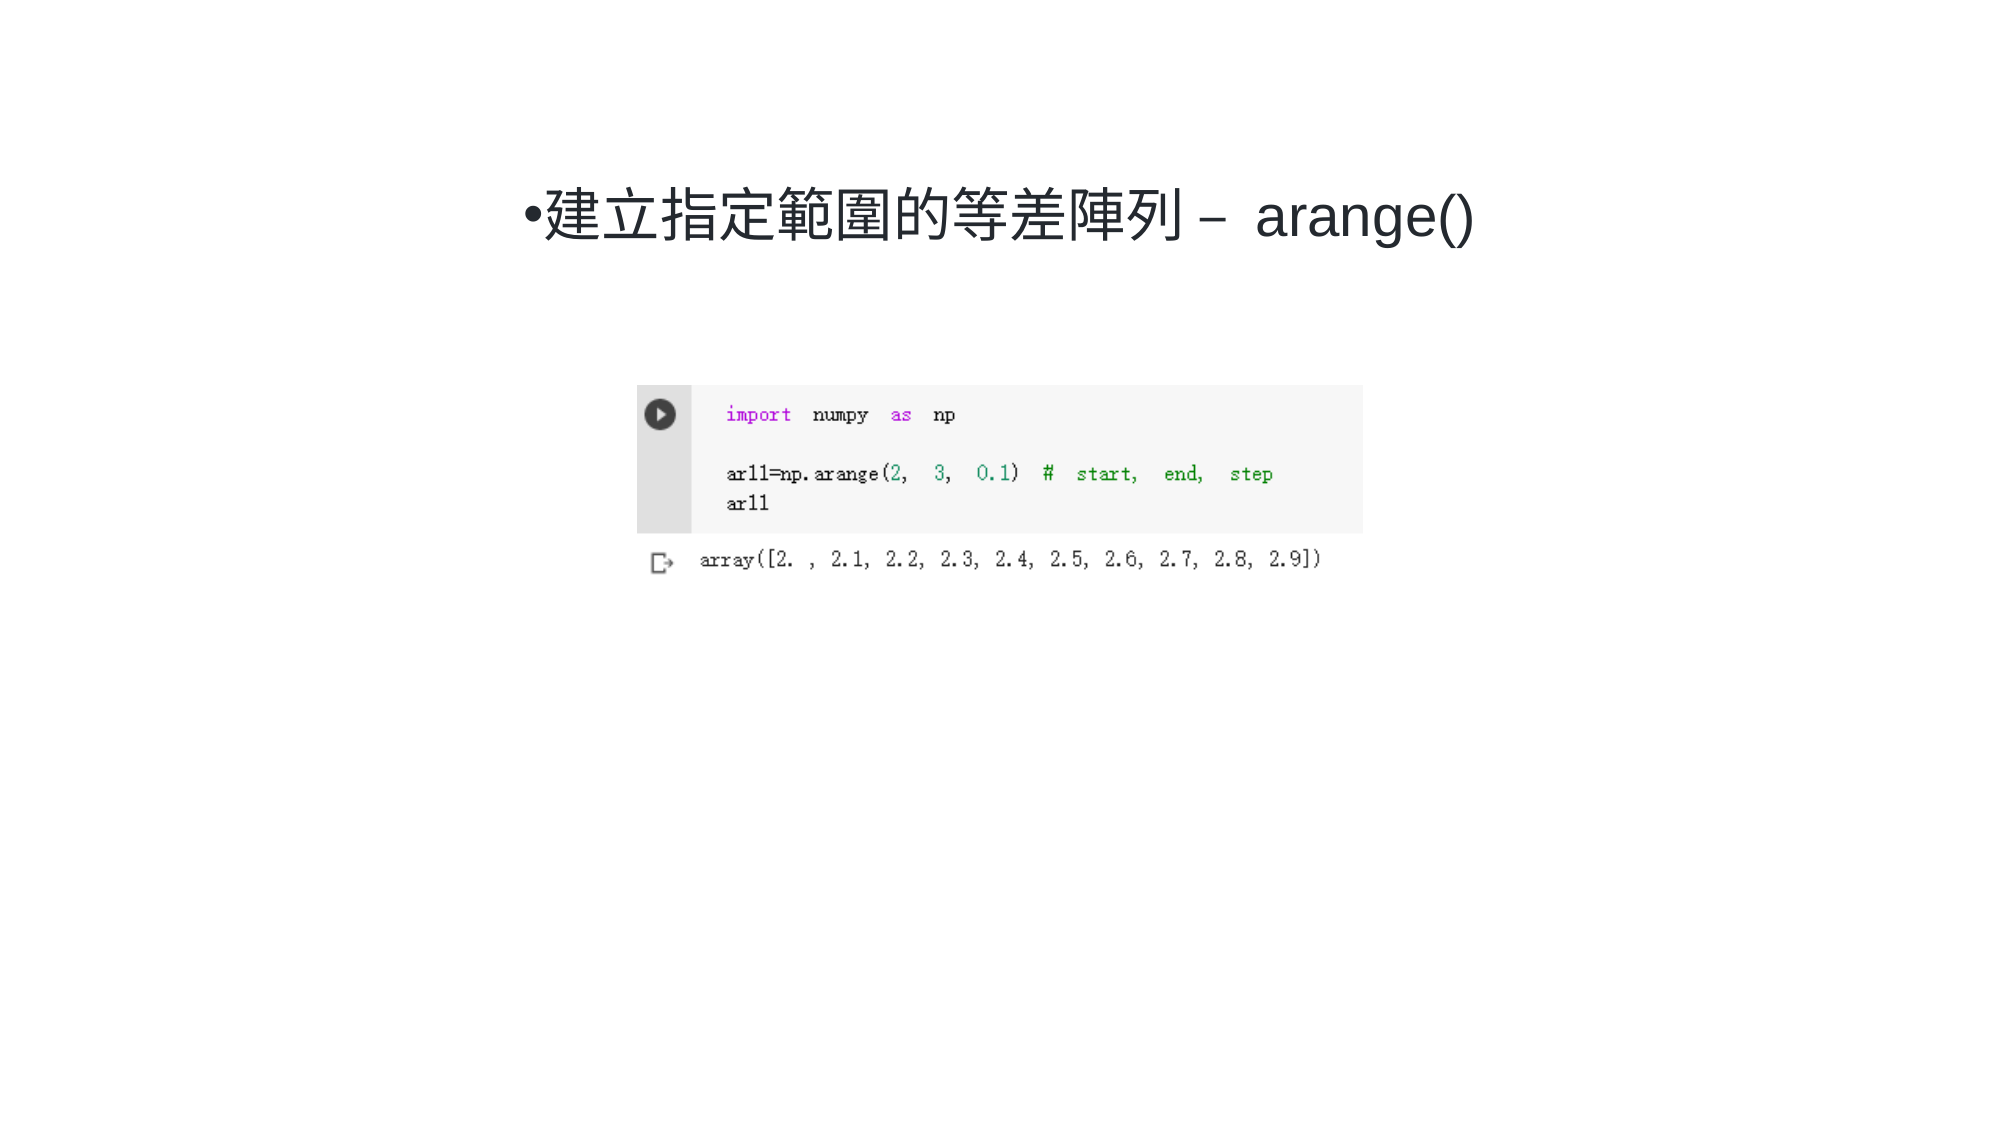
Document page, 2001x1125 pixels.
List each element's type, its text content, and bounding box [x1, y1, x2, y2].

text_box 建立指定範圍的等差陣列 – arange() [508, 170, 1492, 256]
picture [637, 385, 1363, 590]
